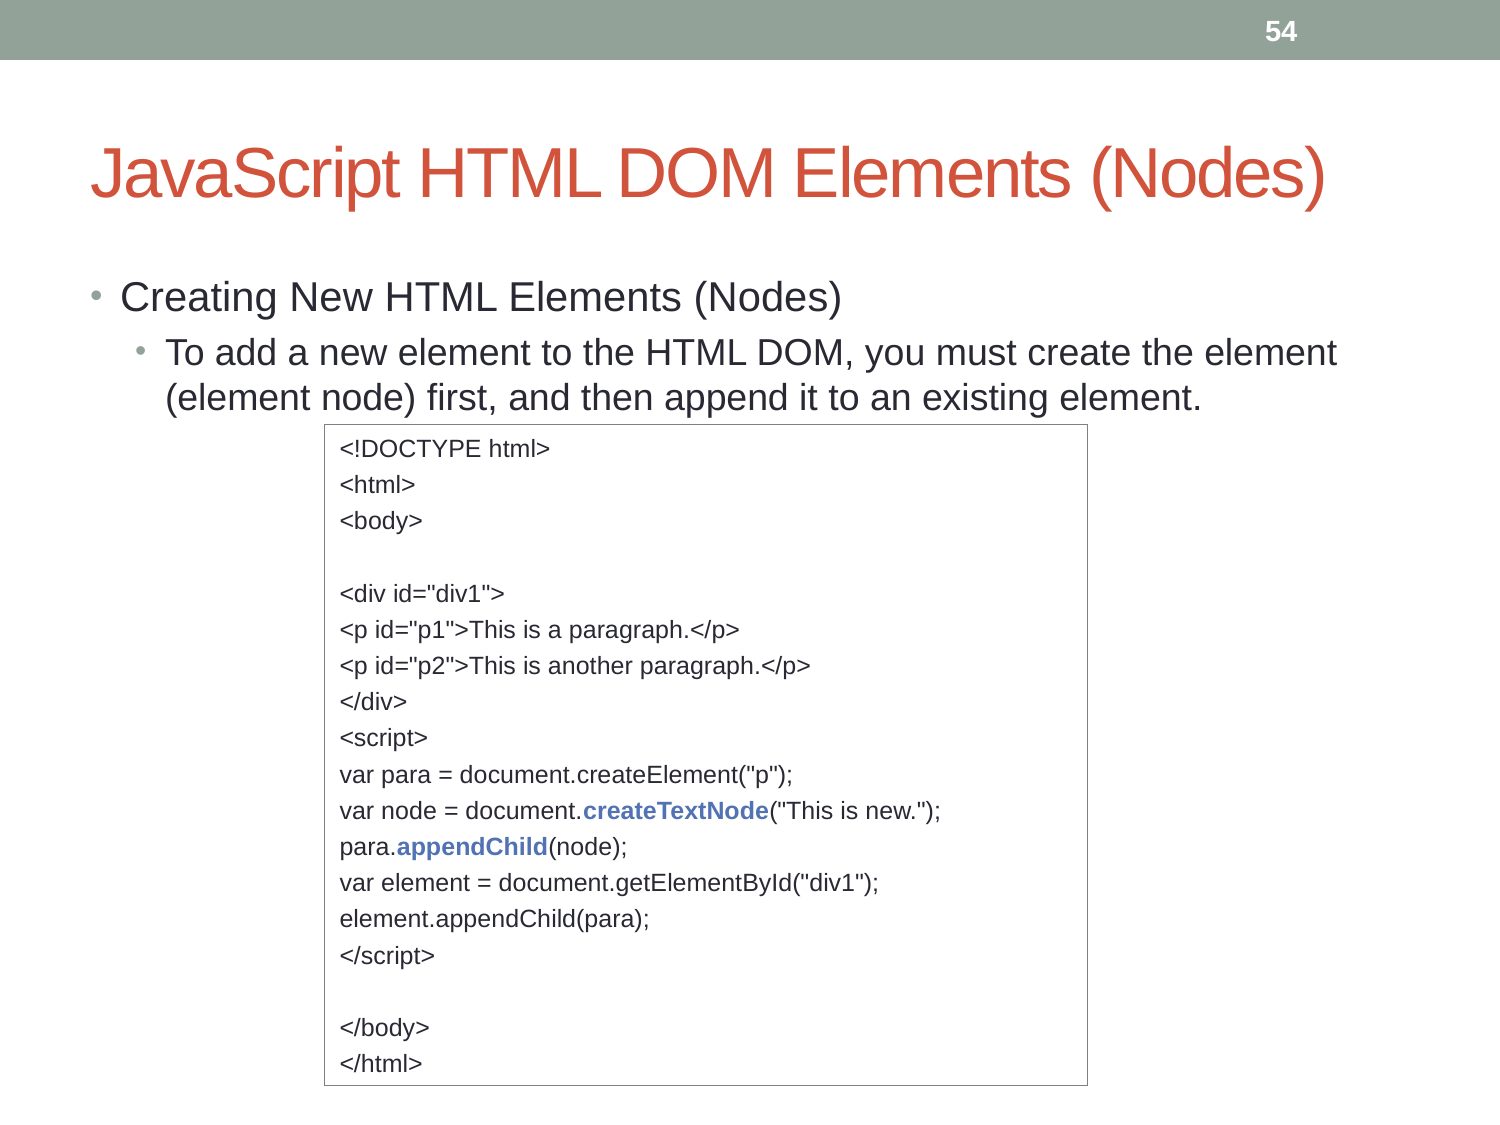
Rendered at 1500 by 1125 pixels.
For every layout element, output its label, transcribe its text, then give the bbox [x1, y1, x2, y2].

list Creating New HTML Elements (Nodes) To add a new element to the HTML DOM, you must create the element (element node) first, and then append it to an existing element. [75, 262, 1425, 1063]
text_box <!DOCTYPE html> <html> <body> <div id="div1"> <p id="p1">This is a paragraph.</p> <p id="p2">This is another paragraph.</p> </div> <script> var para = document.createElement("p"); var node = document.createTextNode("This is new."); para.appendChild(node); var element = document.getElementById("div1"); element.appendChild(para); </script> </body> </html> [324, 424, 1088, 1086]
title JavaScript HTML DOM Elements (Nodes) [75, 87, 1425, 250]
slide_number 54 [1250, 3, 1425, 57]
